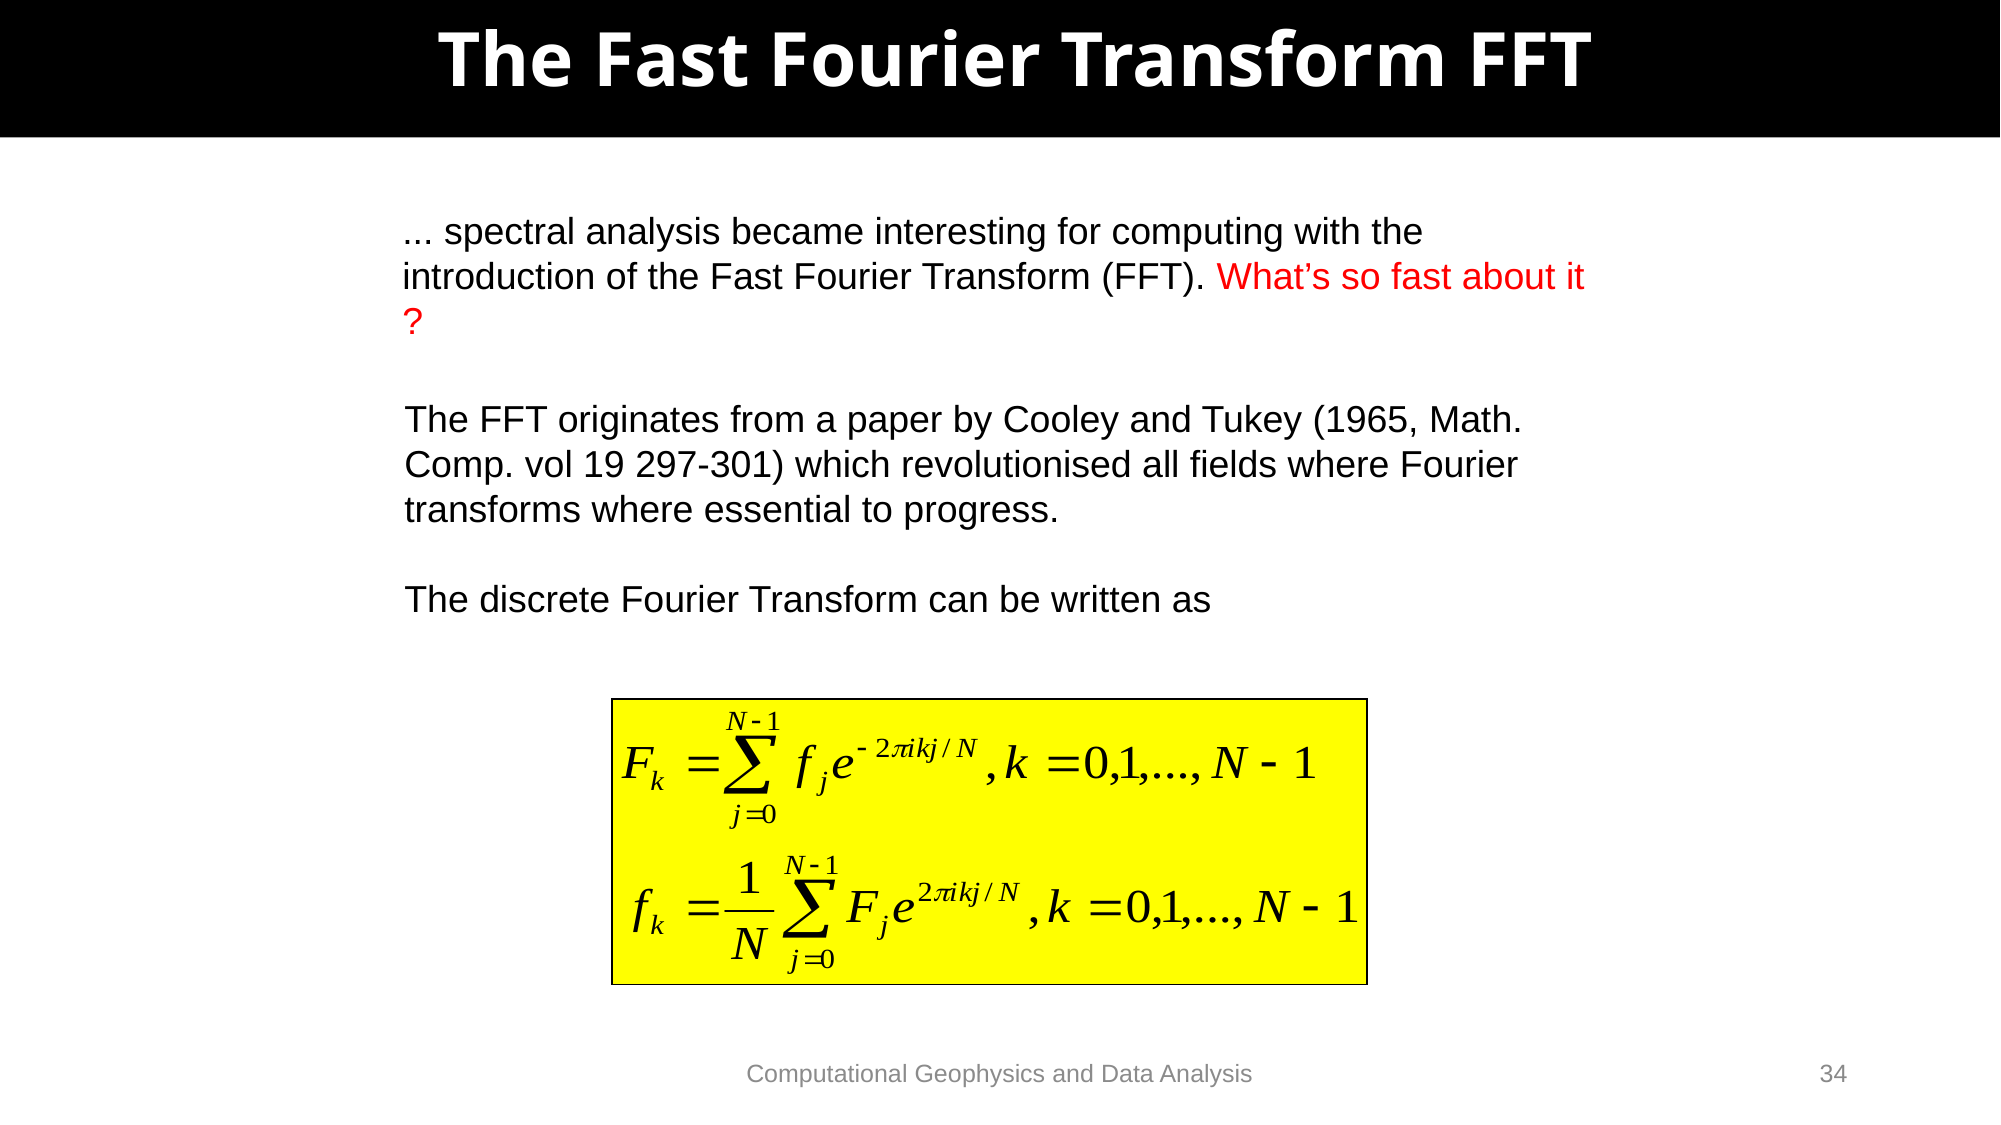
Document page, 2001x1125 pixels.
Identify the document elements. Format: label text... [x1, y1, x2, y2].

title The Fast Fourier Transform FFT [0, 0, 2000, 138]
text_box ... spectral analysis became interesting for computing with the introduction of the Fast Fourier Transform (FFT). What’s so fast about it ? [387, 199, 1600, 350]
footer Computational Geophysics and Data Analysis [662, 1042, 1338, 1103]
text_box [612, 699, 1367, 984]
slide_number 34 [1412, 1042, 1863, 1103]
text_box The FFT originates from a paper by Cooley and Tukey (1965, Math. Comp. vol 19 297-301) which revolutionised all fields where Fourier transforms where essential to progress. The discrete Fourier Transform can be written as [389, 387, 1549, 628]
